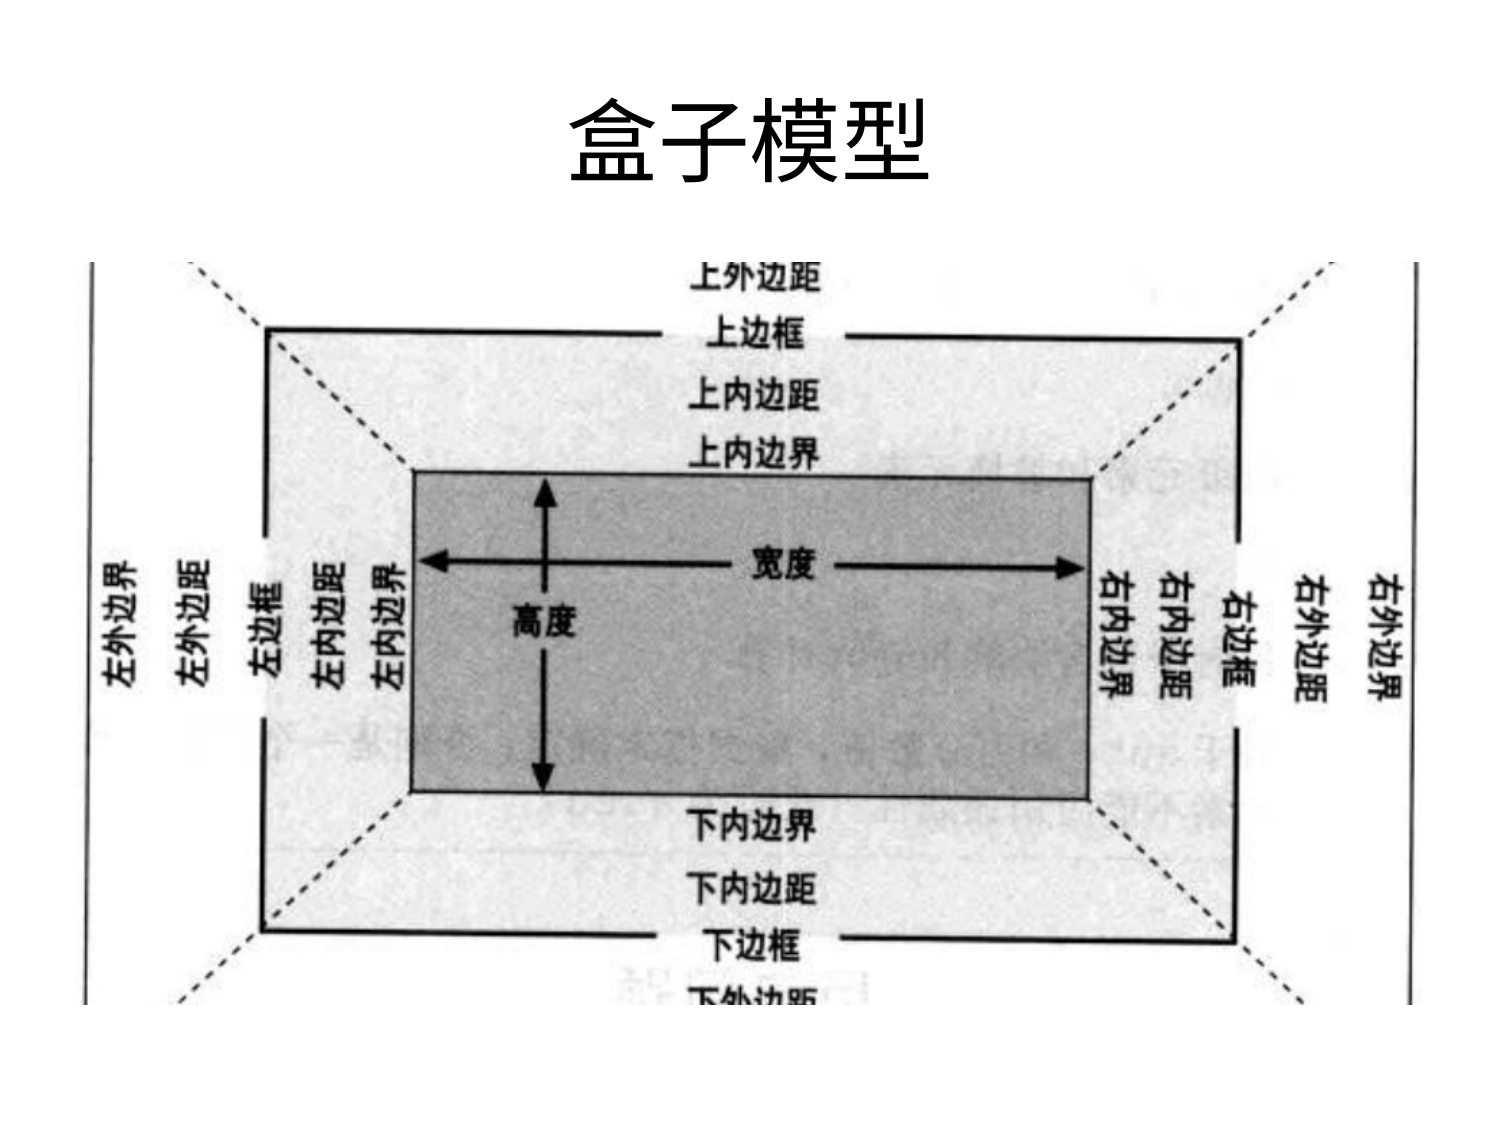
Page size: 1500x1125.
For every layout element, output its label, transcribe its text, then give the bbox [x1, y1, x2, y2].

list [74, 262, 1426, 1006]
title 盒子模型 [75, 45, 1425, 233]
